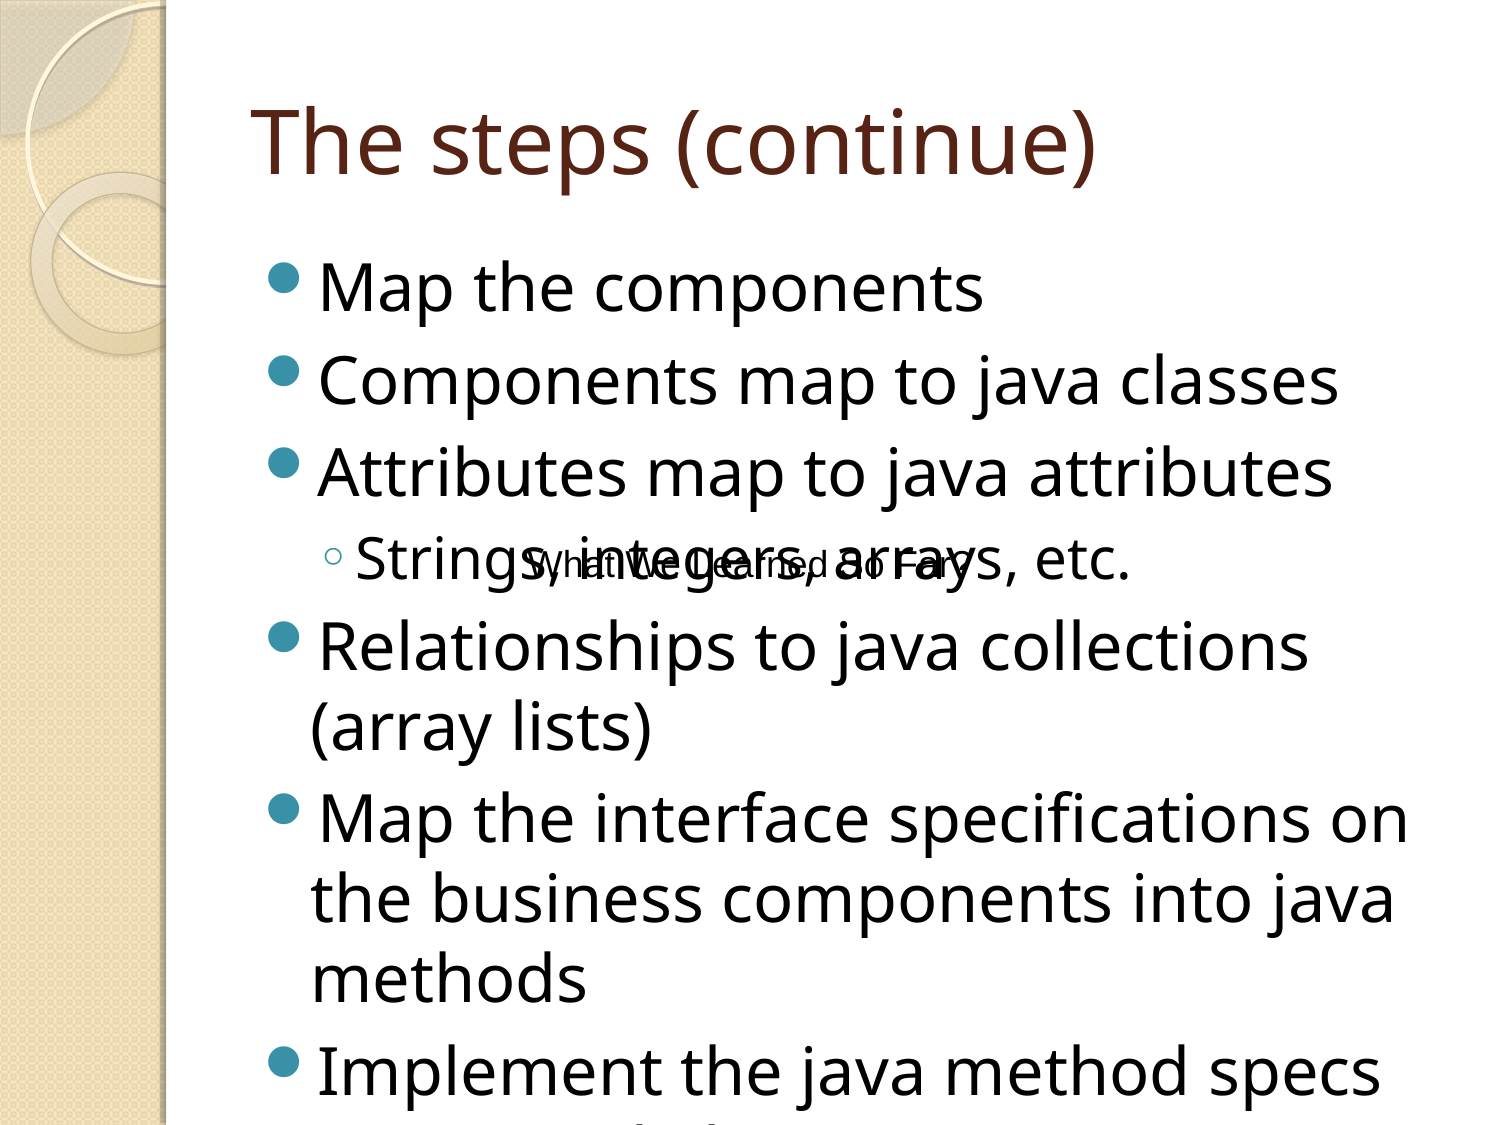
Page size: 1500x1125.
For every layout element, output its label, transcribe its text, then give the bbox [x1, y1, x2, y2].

title The steps (continue) [235, 45, 1466, 233]
list Map the components Components map to java classes Attributes map to java attributes Strings, integers, arrays, etc. Relationships to java collections (array lists) Map the interface specifications on the business components into java methods Implement the java method specs to java code logic [235, 237, 1466, 1026]
text_box What We Learned So Far? [512, 532, 988, 592]
